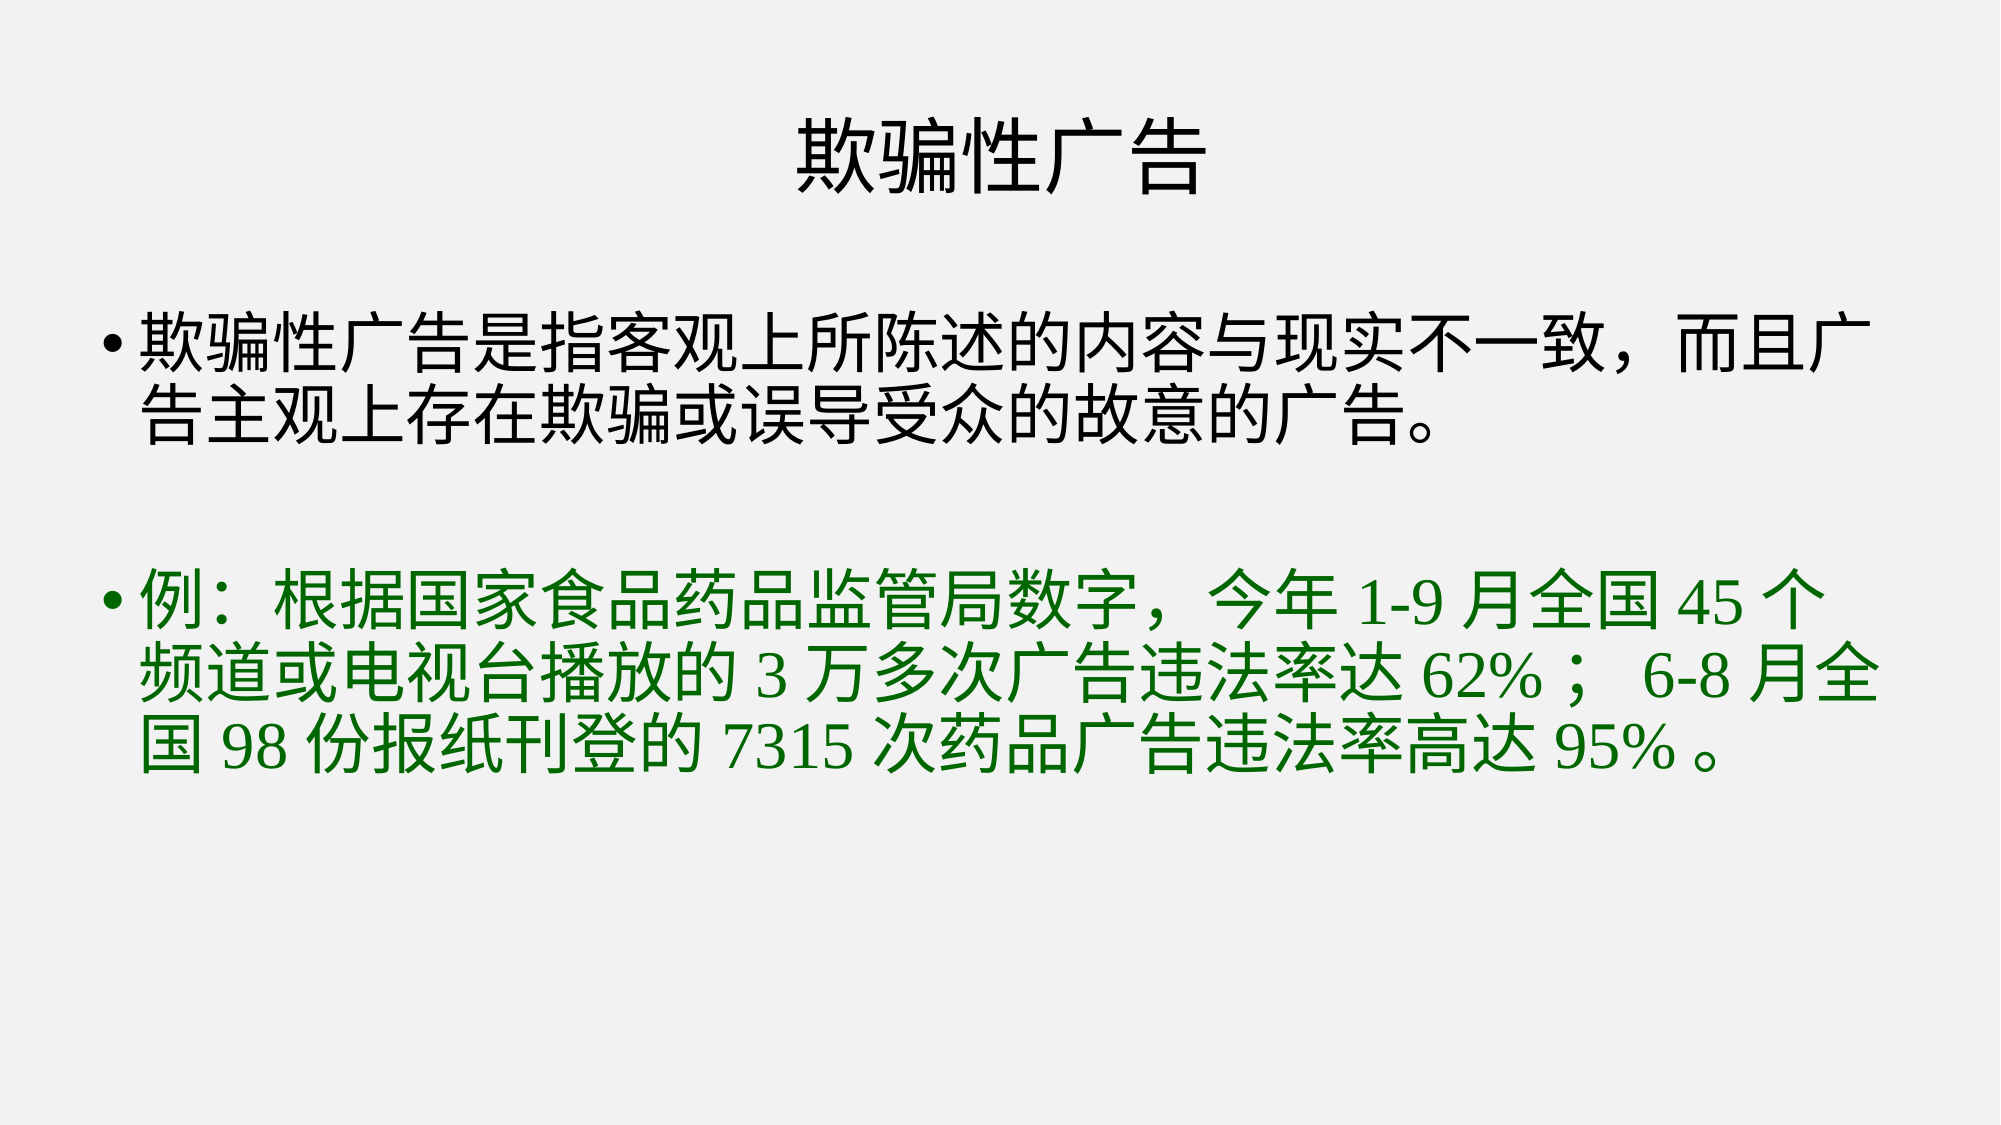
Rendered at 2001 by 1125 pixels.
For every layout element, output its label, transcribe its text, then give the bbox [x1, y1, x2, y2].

title 欺骗性广告 [102, 90, 1903, 232]
list 欺骗性广告是指客观上所陈述的内容与现实不一致，而且广告主观上存在欺骗或误导受众的故意的广告。 例：根据国家食品药品监管局数字，今年1-9月全国45个频道或电视台播放的3万多次广告违法率达62%；6-8月全国98份报纸刊登的7315次药品广告违法率高达95%。 [86, 302, 1898, 1012]
